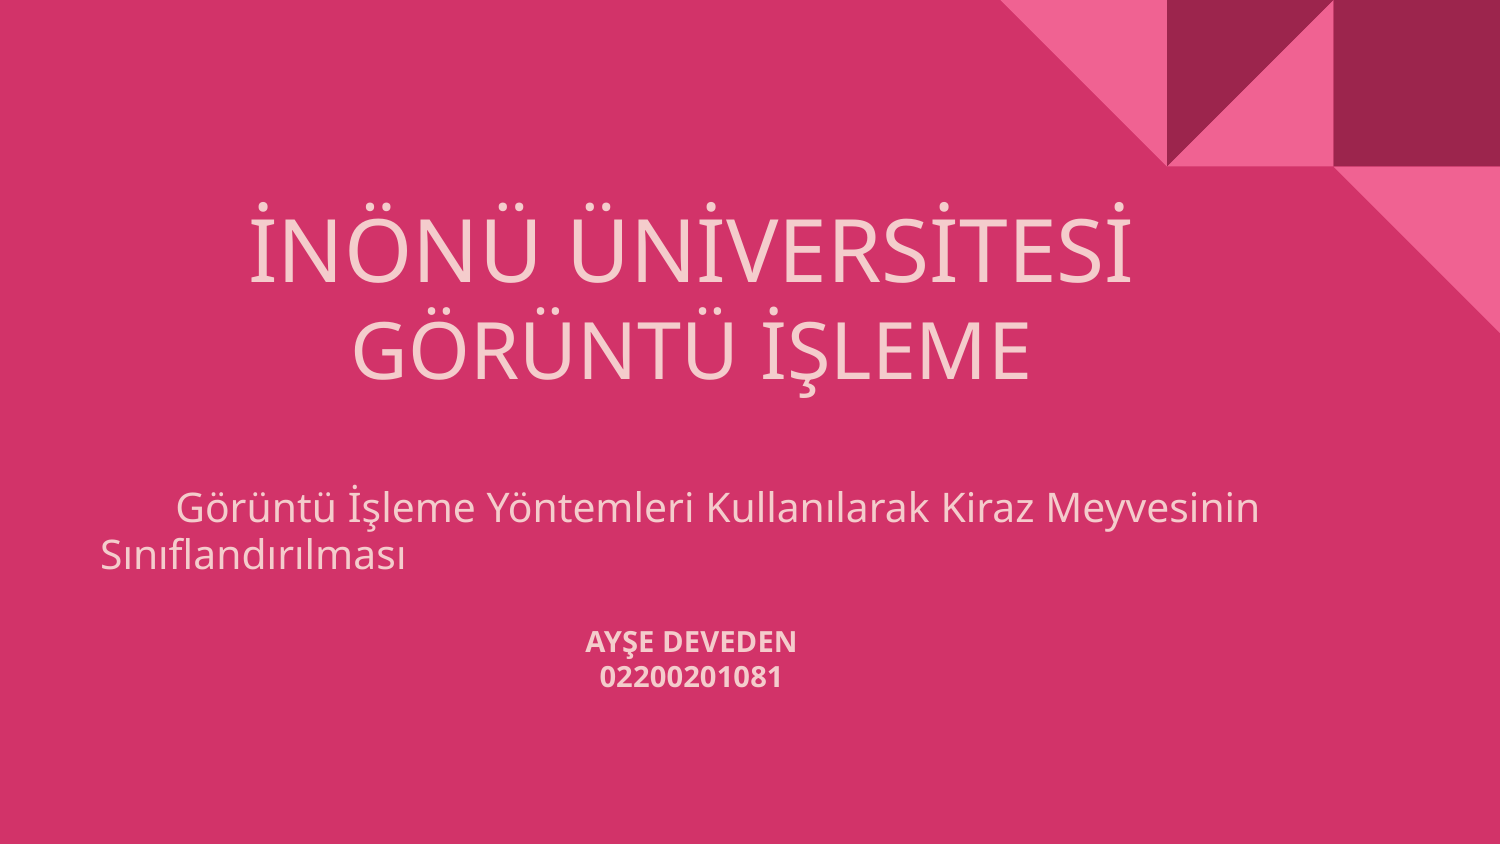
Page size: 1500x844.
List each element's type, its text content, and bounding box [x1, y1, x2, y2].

title İNÖNÜ ÜNİVERSİTESİ GÖRÜNTÜ İŞLEME [99, 168, 1284, 422]
subtitle Görüntü İşleme Yöntemleri Kullanılarak Kiraz Meyvesinin Sınıflandırılması [85, 470, 1434, 542]
text_box AYŞE DEVEDEN 02200201081 [445, 608, 938, 709]
